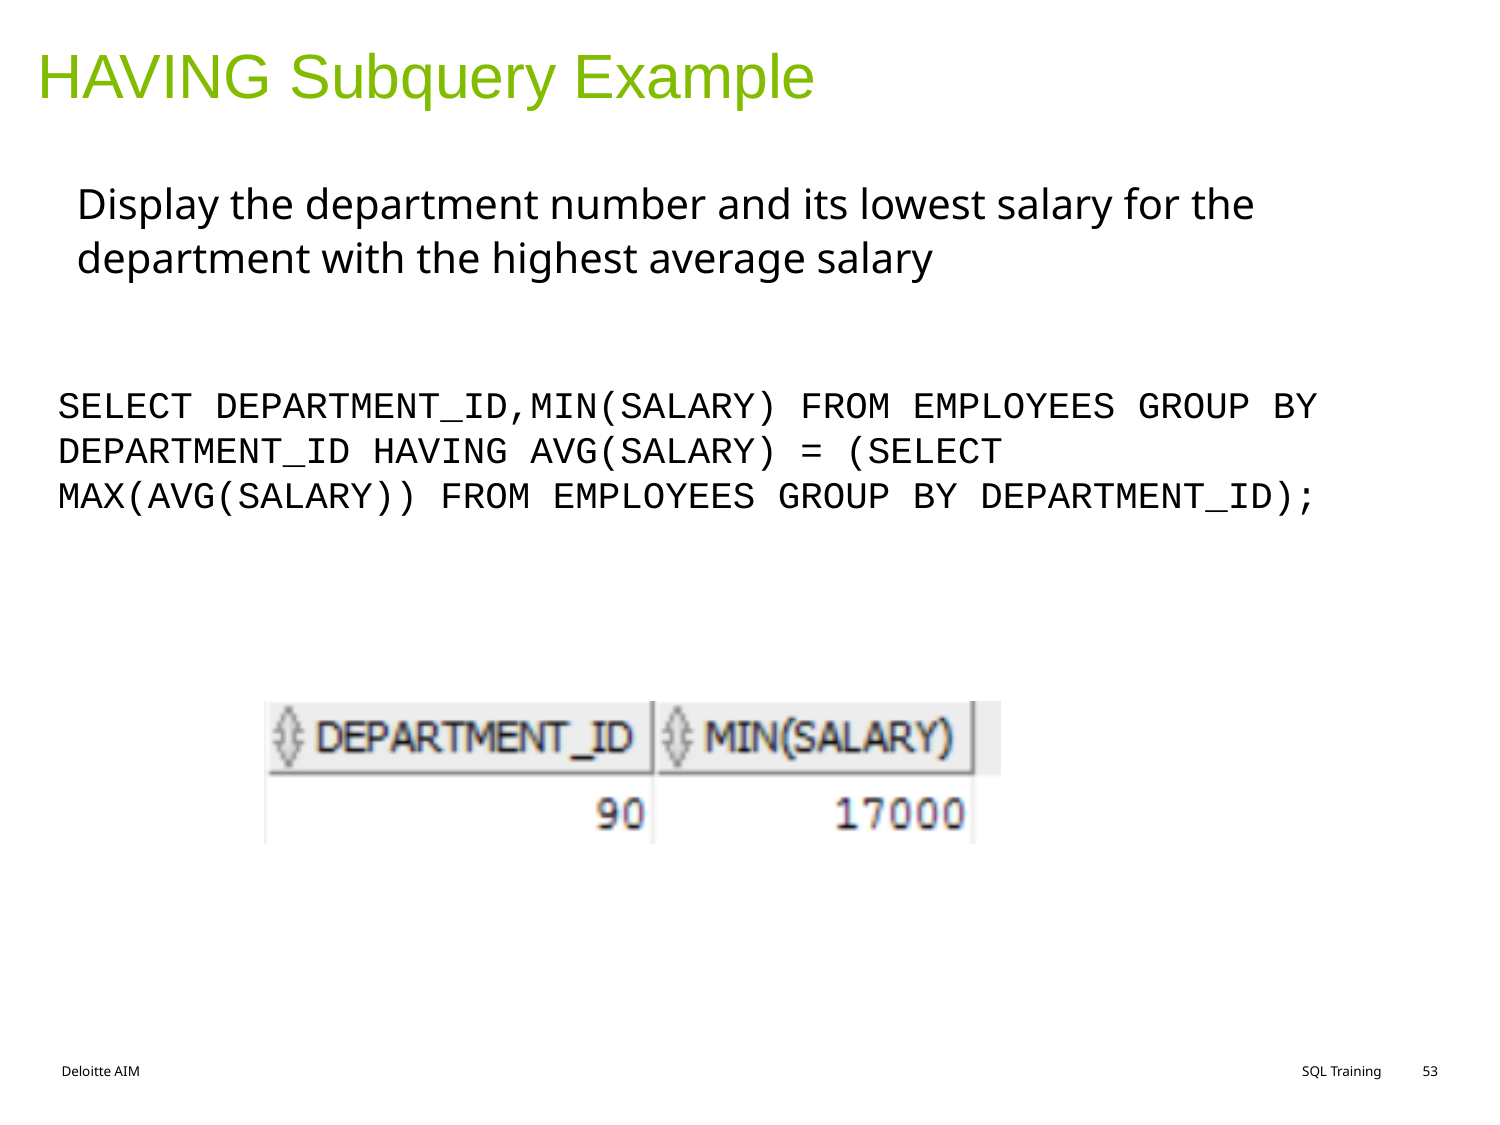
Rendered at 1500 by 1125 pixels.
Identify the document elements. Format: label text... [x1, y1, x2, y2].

title HAVING Subquery Example [37, 36, 1443, 138]
text_box SELECT DEPARTMENT_ID,MIN(SALARY) FROM EMPLOYEES GROUP BY DEPARTMENT_ID HAVING AVG(SALARY) = (SELECT MAX(AVG(SALARY)) FROM EMPLOYEES GROUP BY DEPARTMENT_ID); [43, 373, 1386, 523]
picture [264, 701, 1001, 844]
text_box Display the department number and its lowest salary for the department with the highest average salary [61, 167, 1368, 290]
